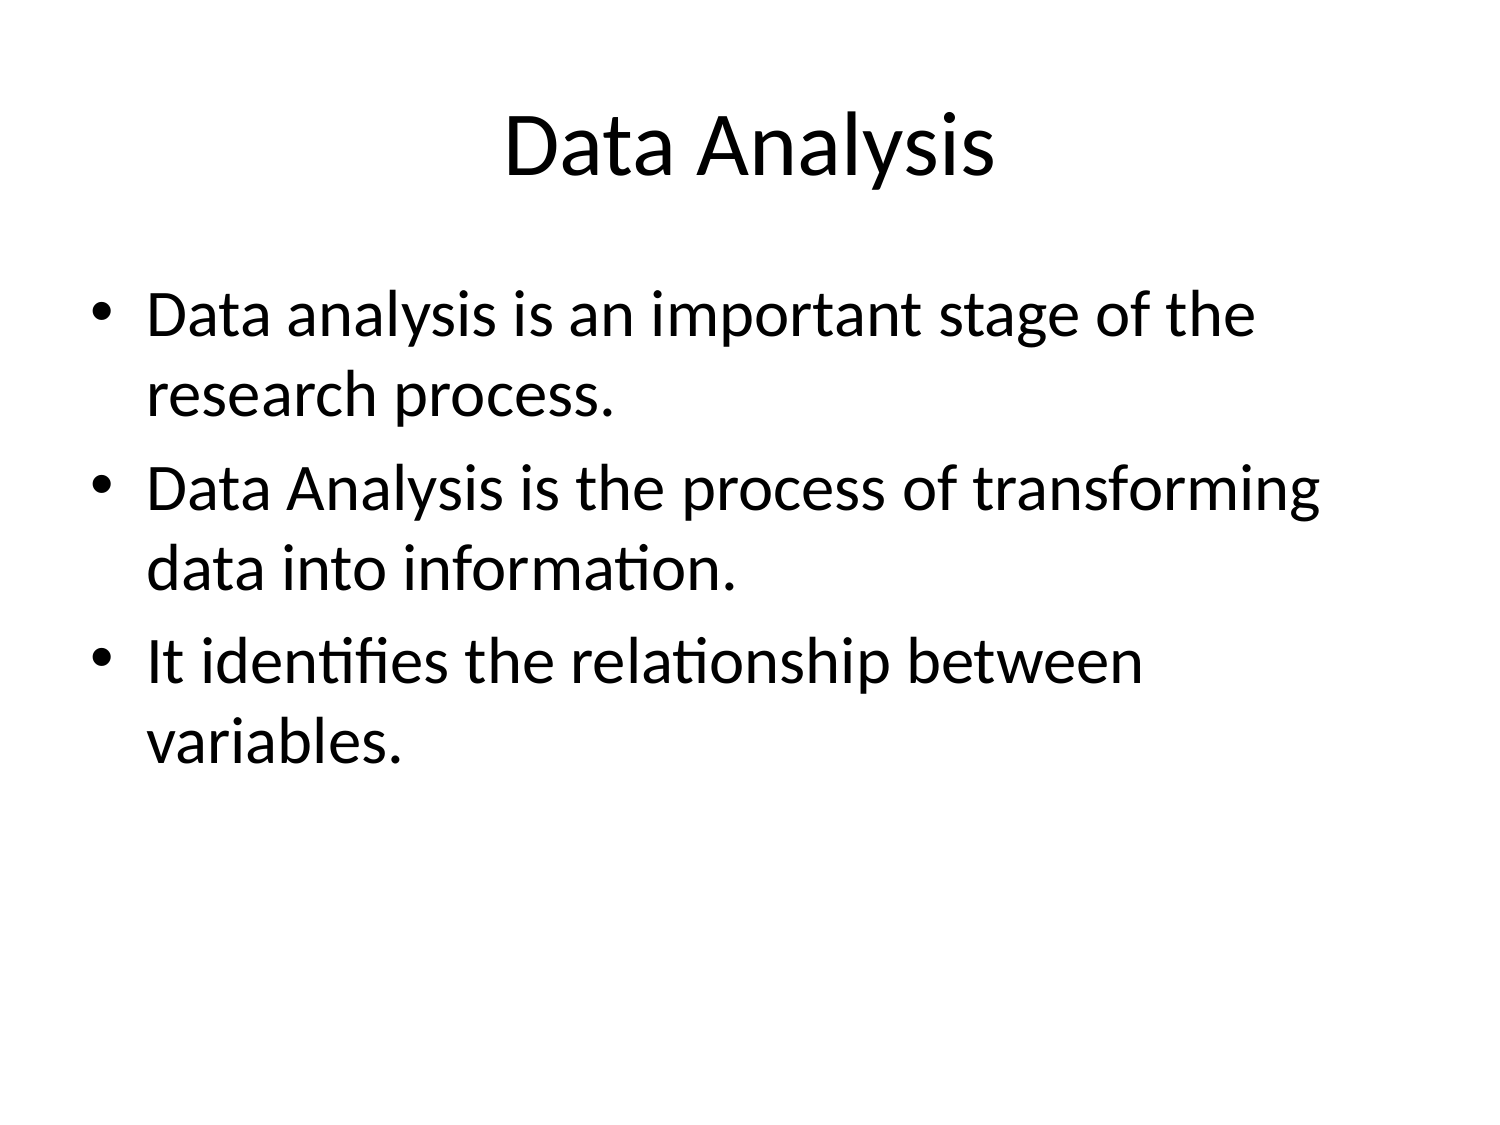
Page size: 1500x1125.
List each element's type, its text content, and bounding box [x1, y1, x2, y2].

title Data Analysis [75, 45, 1425, 233]
list Data analysis is an important stage of the research process. Data Analysis is the process of transforming data into information. It identifies the relationship between variables. [75, 262, 1425, 1005]
